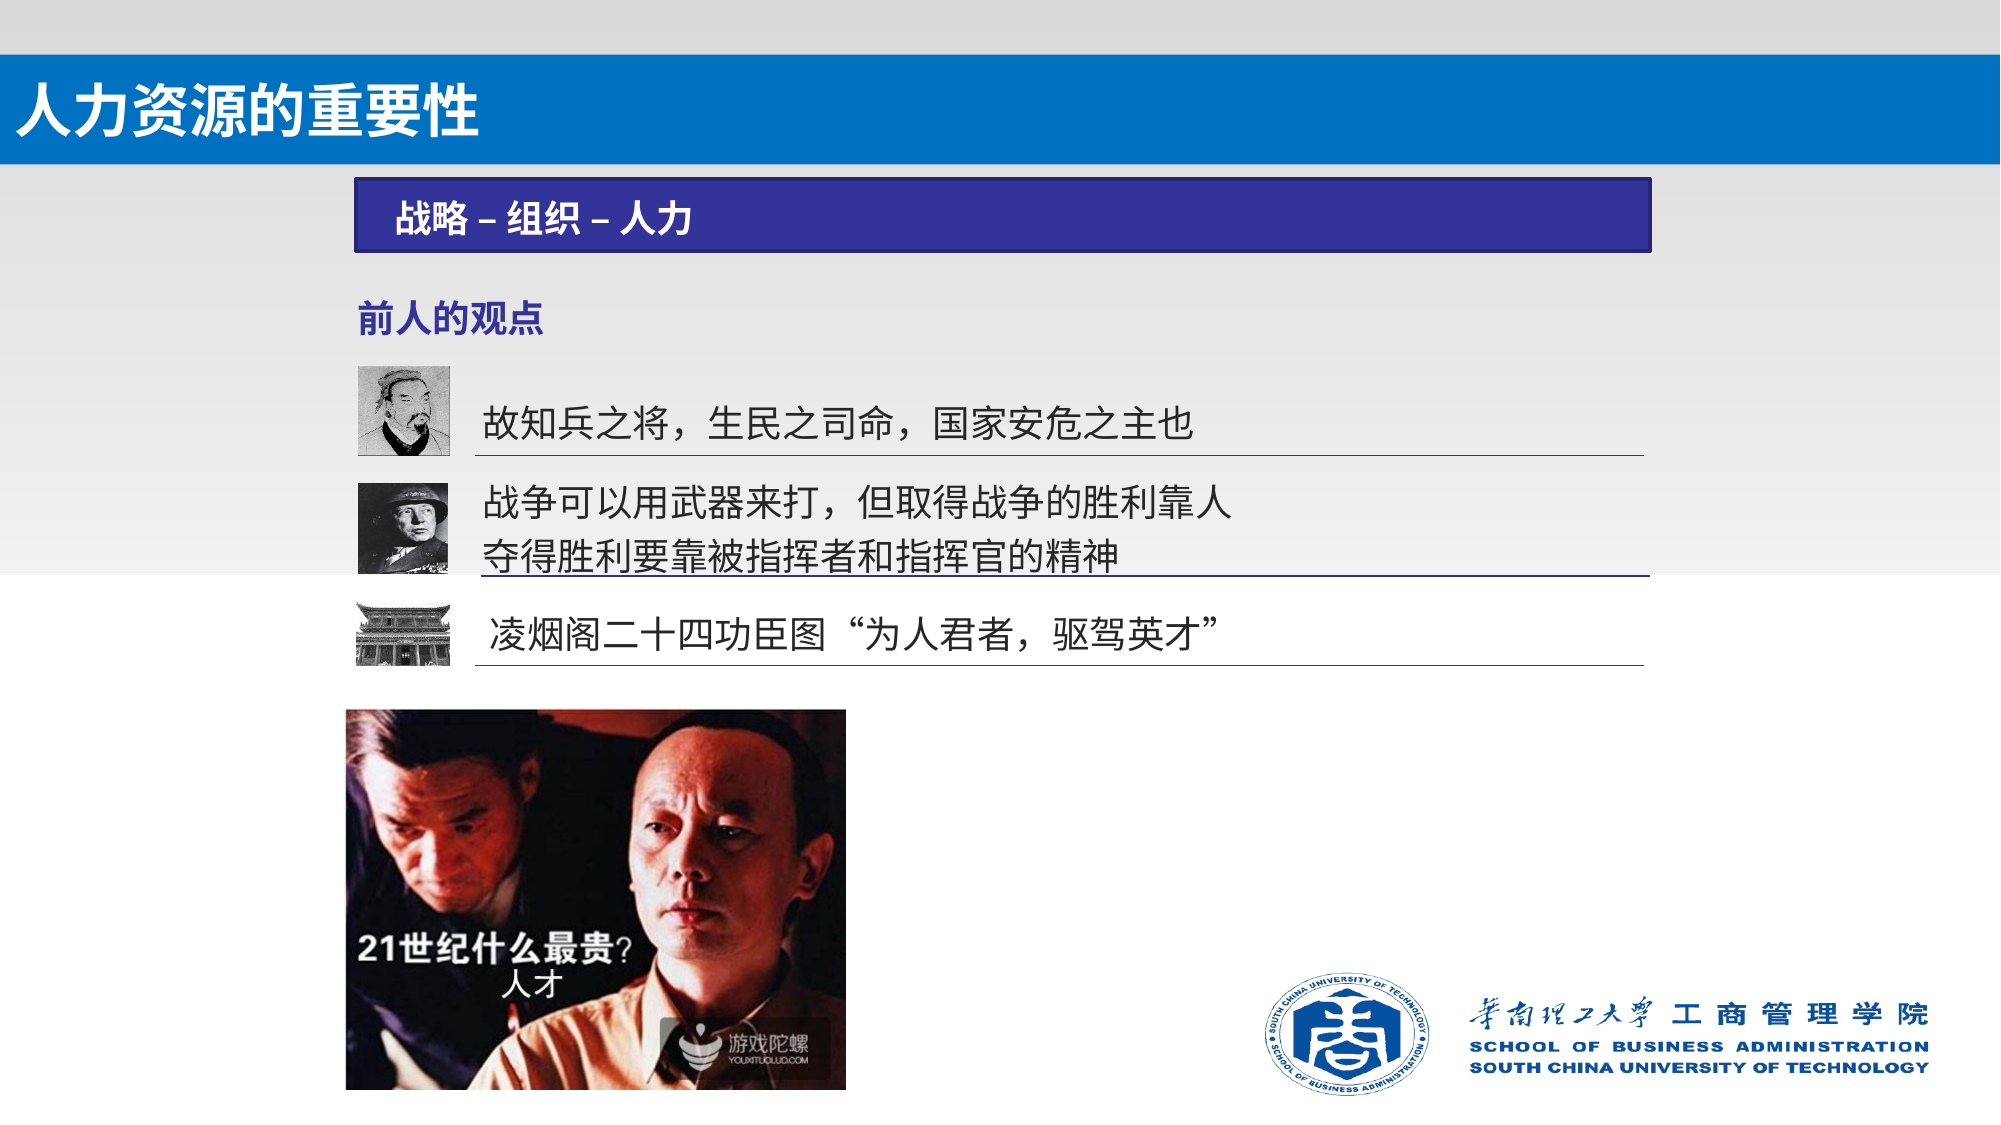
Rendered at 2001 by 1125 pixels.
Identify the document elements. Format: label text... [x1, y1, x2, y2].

picture [342, 708, 846, 1091]
title 人力资源的重要性 [0, 54, 2000, 165]
text_box [354, 177, 1652, 253]
picture [356, 602, 450, 666]
picture [358, 483, 448, 574]
picture [357, 366, 450, 456]
picture [1241, 941, 1961, 1125]
text_box 战争可以用武器来打，但取得战争的胜利靠人 夺得胜利要靠被指挥者和指挥官的精神 [468, 462, 1645, 586]
text_box 故知兵之将，生民之司命，国家安危之主也 [468, 392, 1438, 453]
text_box [408, 614, 1280, 689]
text_box 前人的观点 [342, 287, 595, 348]
text_box 战略 – 组织 – 人力 [379, 187, 710, 247]
text_box 凌烟阁二十四功臣图“为人君者，驱驾英才” [475, 603, 1420, 664]
